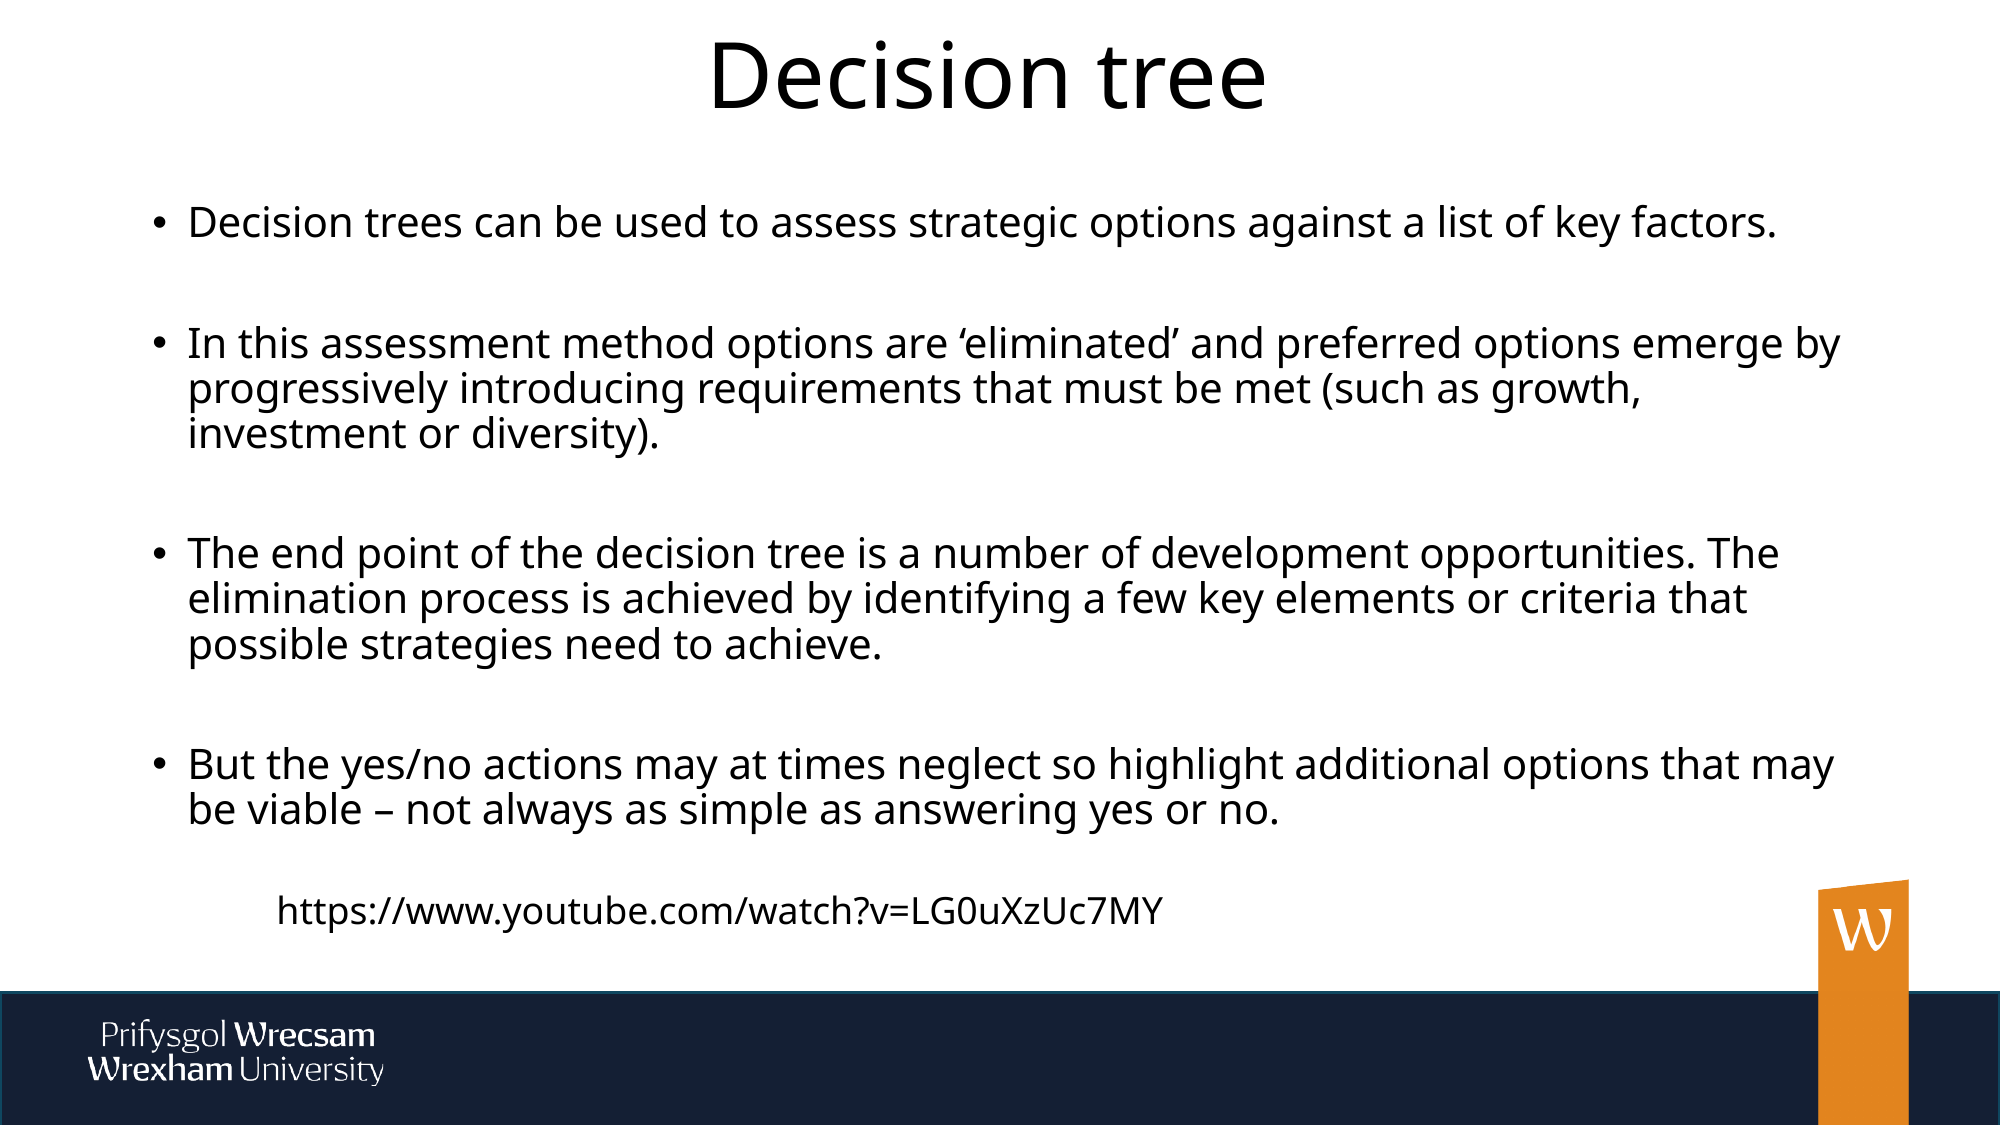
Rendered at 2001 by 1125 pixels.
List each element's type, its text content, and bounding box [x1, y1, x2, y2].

text_box [1909, 991, 2000, 1125]
picture [87, 1019, 384, 1086]
list Decision trees can be used to assess strategic options against a list of key factors. In this assessment method options are ‘eliminated’ and preferred options emerge by progressively introducing requirements that must be met (such as growth, investment or diversity). The end point of the decision tree is a number of development opportunities. The elimination process is achieved by identifying a few key elements or criteria that possible strategies need to achieve. But the yes/no actions may at times neglect so highlight additional options that may be viable – not always as simple as answering yes or no. [137, 194, 1863, 843]
text_box https://www.youtube.com/watch?v=LG0uXzUc7MY [261, 879, 1341, 940]
text_box [0, 991, 1817, 1125]
title Decision tree [137, 0, 1863, 188]
picture [1817, 879, 1909, 1125]
